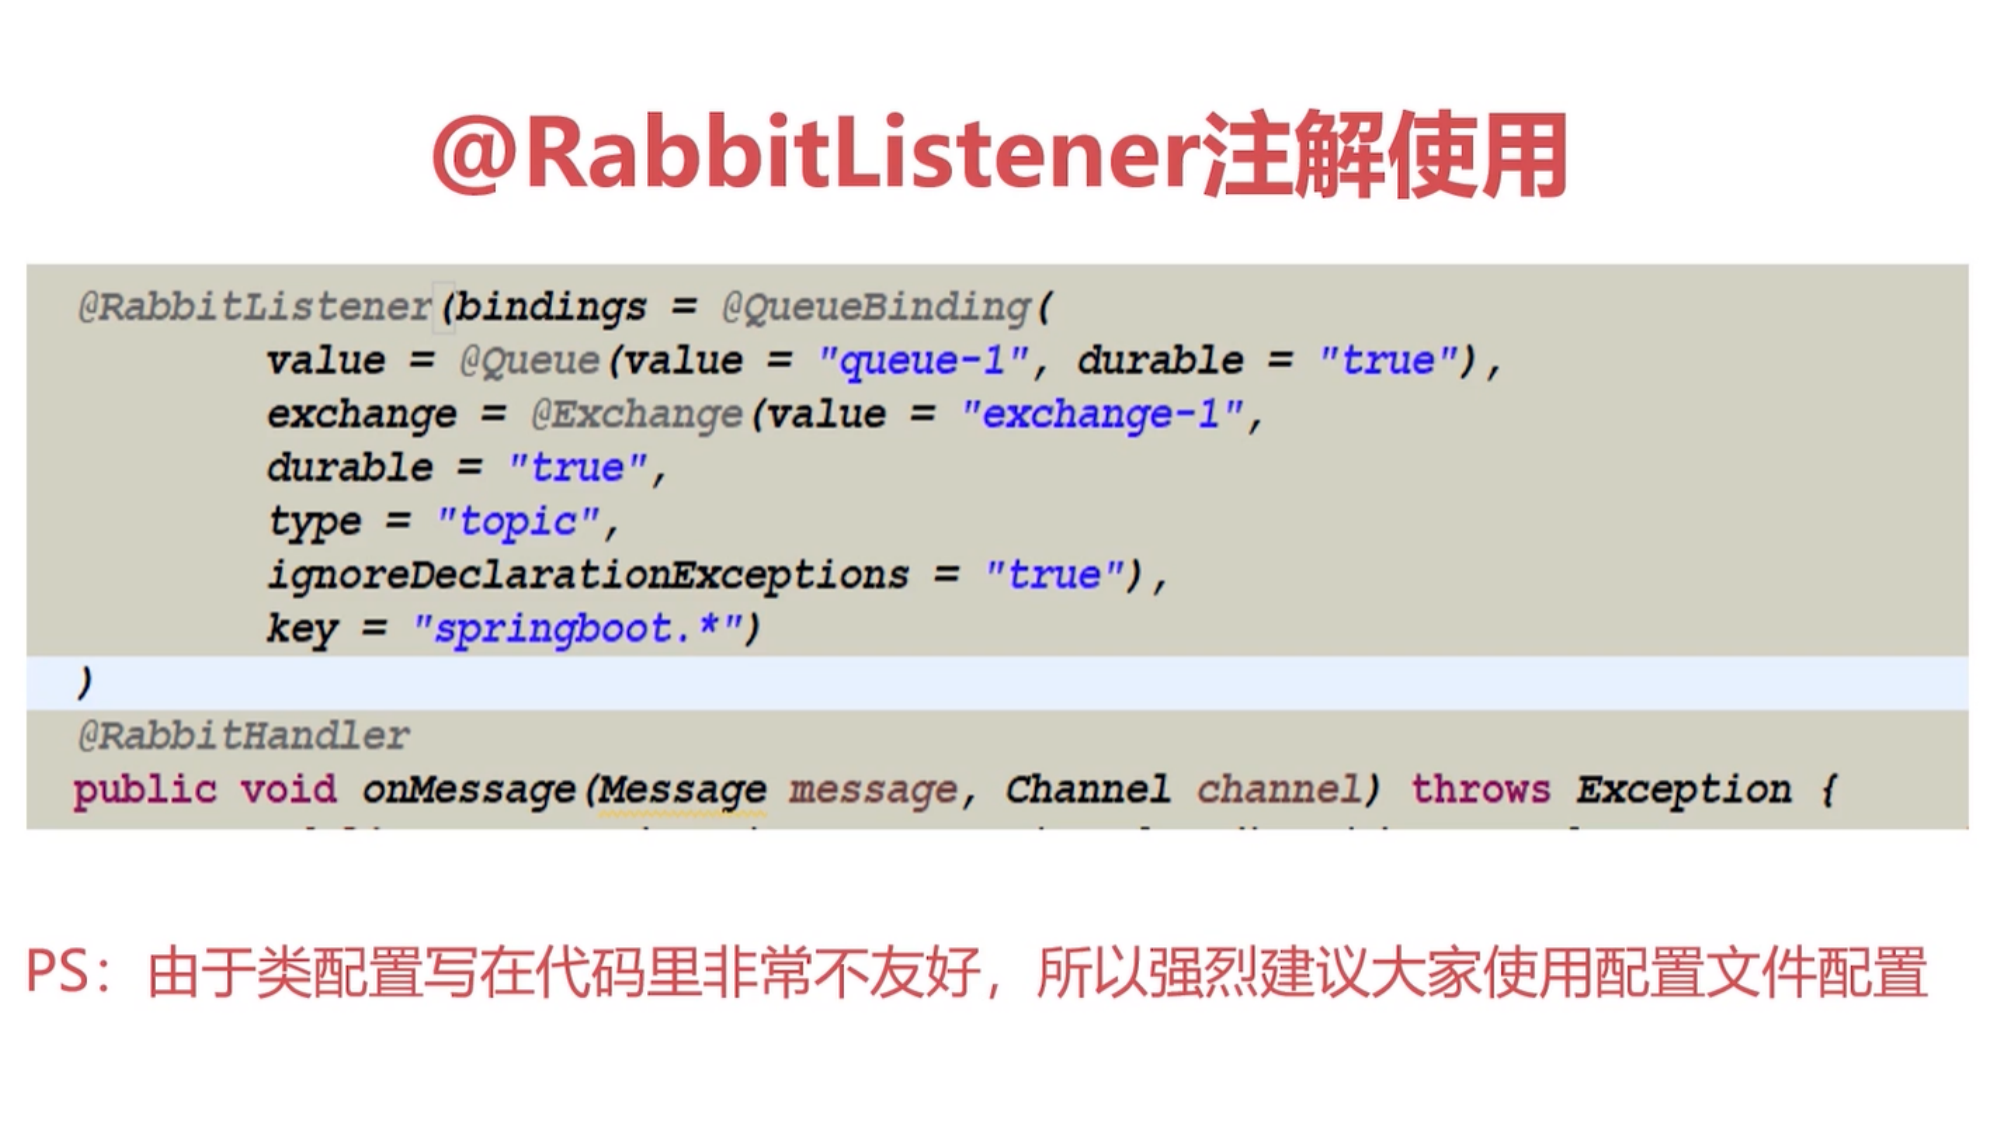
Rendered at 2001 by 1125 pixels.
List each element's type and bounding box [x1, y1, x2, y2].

picture [0, 82, 2000, 1043]
